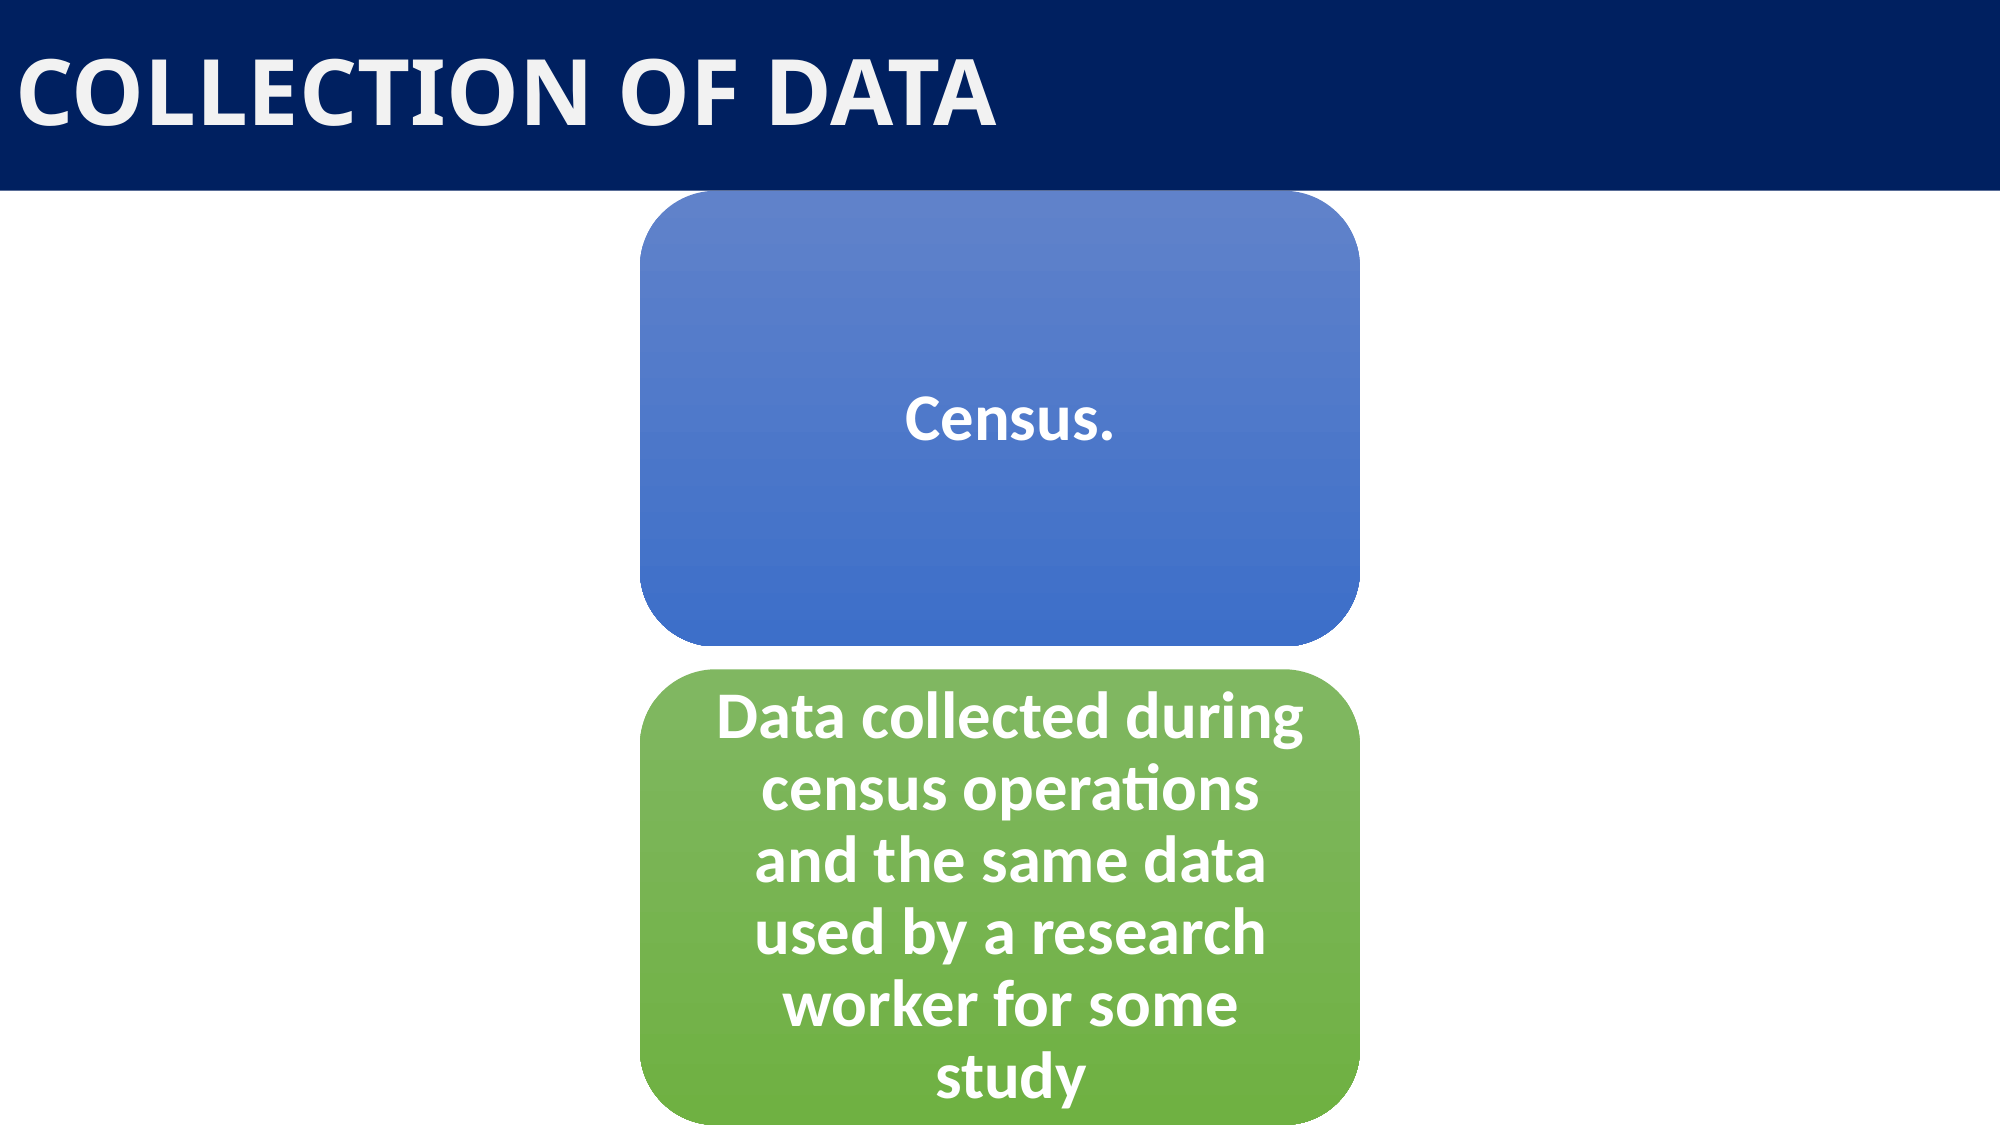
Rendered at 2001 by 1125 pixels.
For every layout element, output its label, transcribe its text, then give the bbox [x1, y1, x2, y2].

title COLLECTION OF DATA [0, 0, 2000, 190]
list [0, 190, 2000, 1125]
